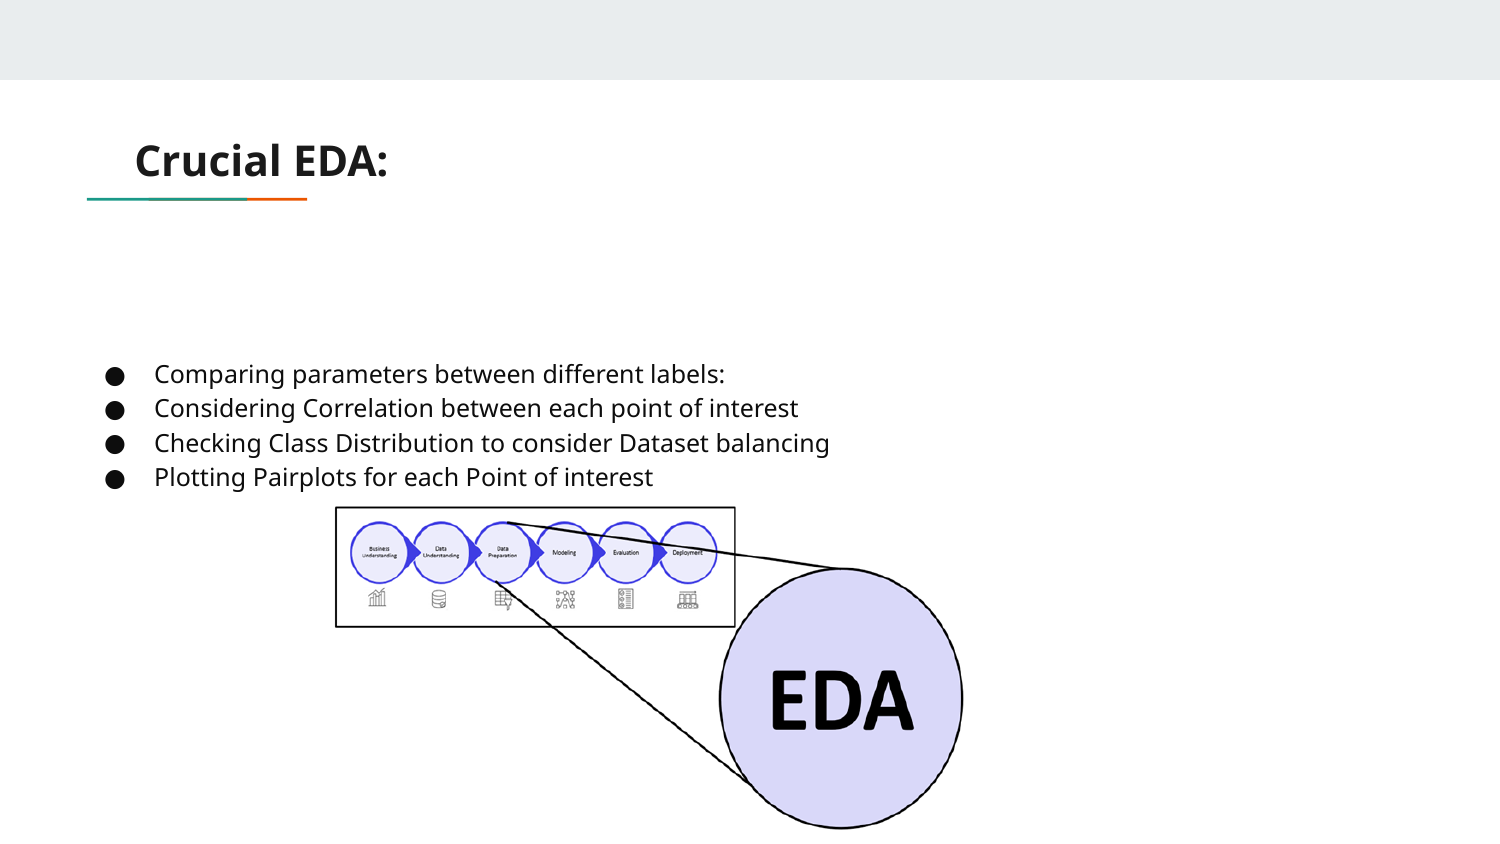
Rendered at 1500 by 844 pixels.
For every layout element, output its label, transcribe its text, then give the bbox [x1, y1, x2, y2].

list Comparing parameters between different labels: Considering Correlation between each point of interest Checking Class Distribution to consider Dataset balancing Plotting Pairplots for each Point of interest [64, 338, 1326, 710]
title Crucial EDA: [119, 118, 1381, 207]
picture [327, 495, 966, 835]
